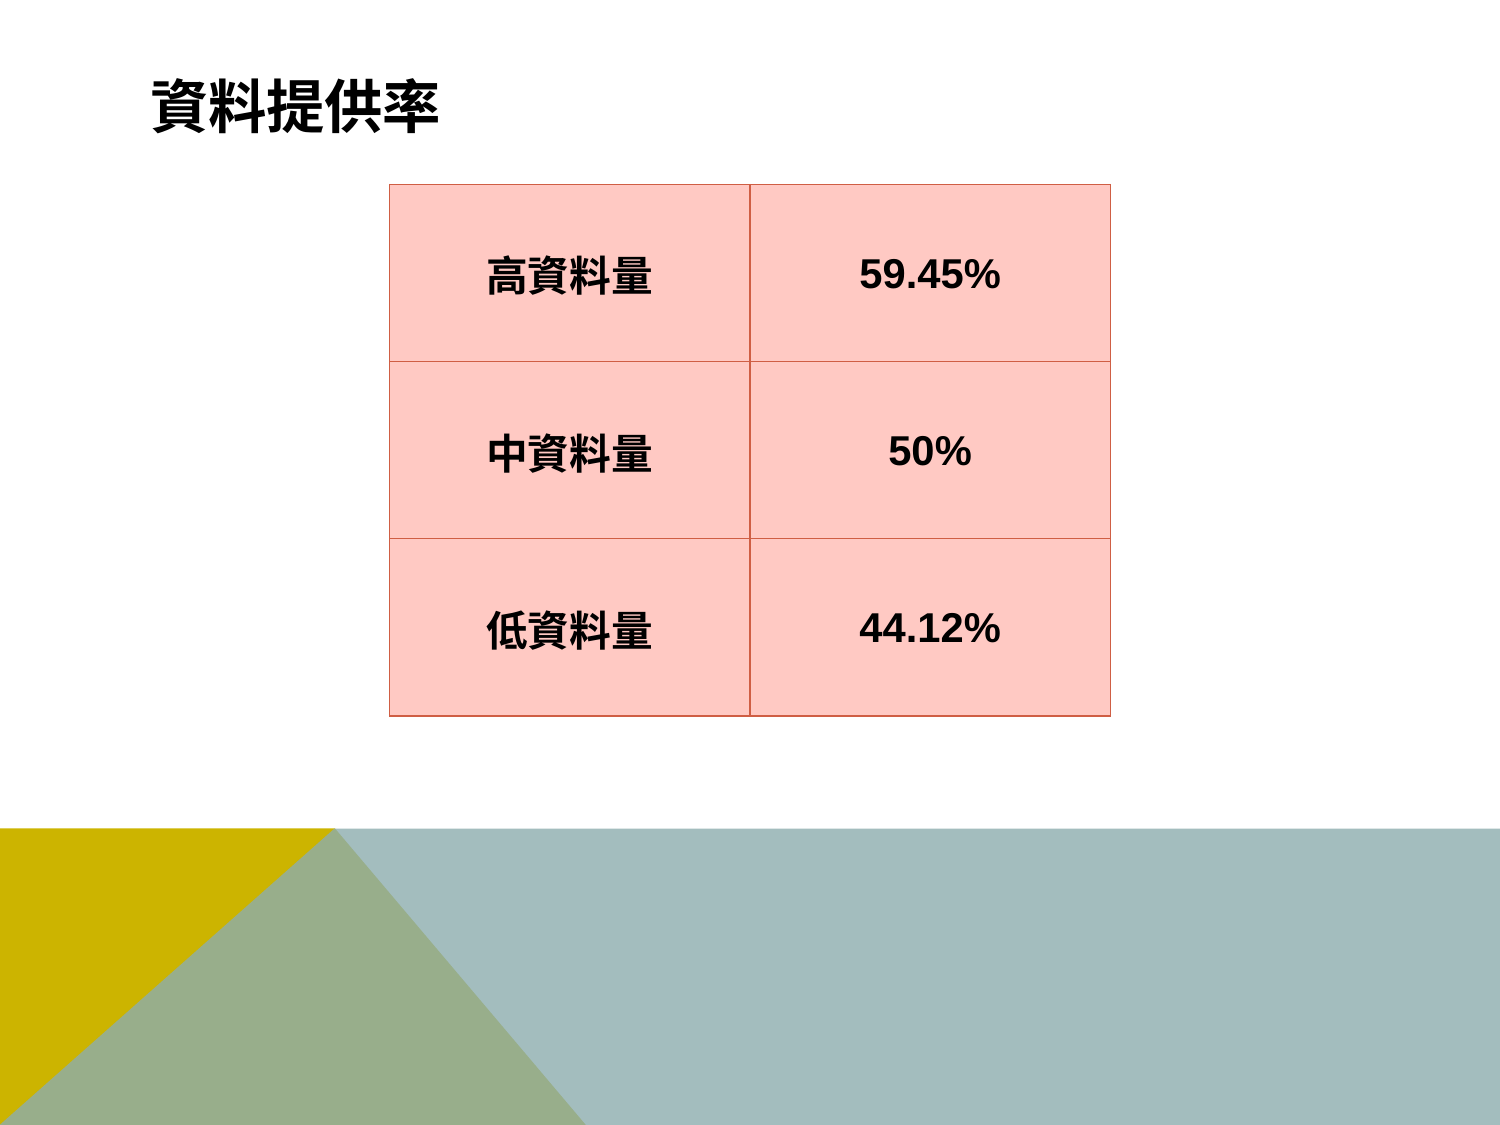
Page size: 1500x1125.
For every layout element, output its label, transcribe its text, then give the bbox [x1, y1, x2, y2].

table_header 高資料量 [390, 185, 749, 361]
table_cell 中資料量 [390, 362, 749, 538]
table_cell 44.12% [751, 539, 1110, 715]
table_cell 50% [751, 362, 1110, 538]
table_cell 低資料量 [390, 539, 749, 715]
table_header 59.45% [751, 185, 1110, 361]
title 資料提供率 [135, 60, 1369, 150]
